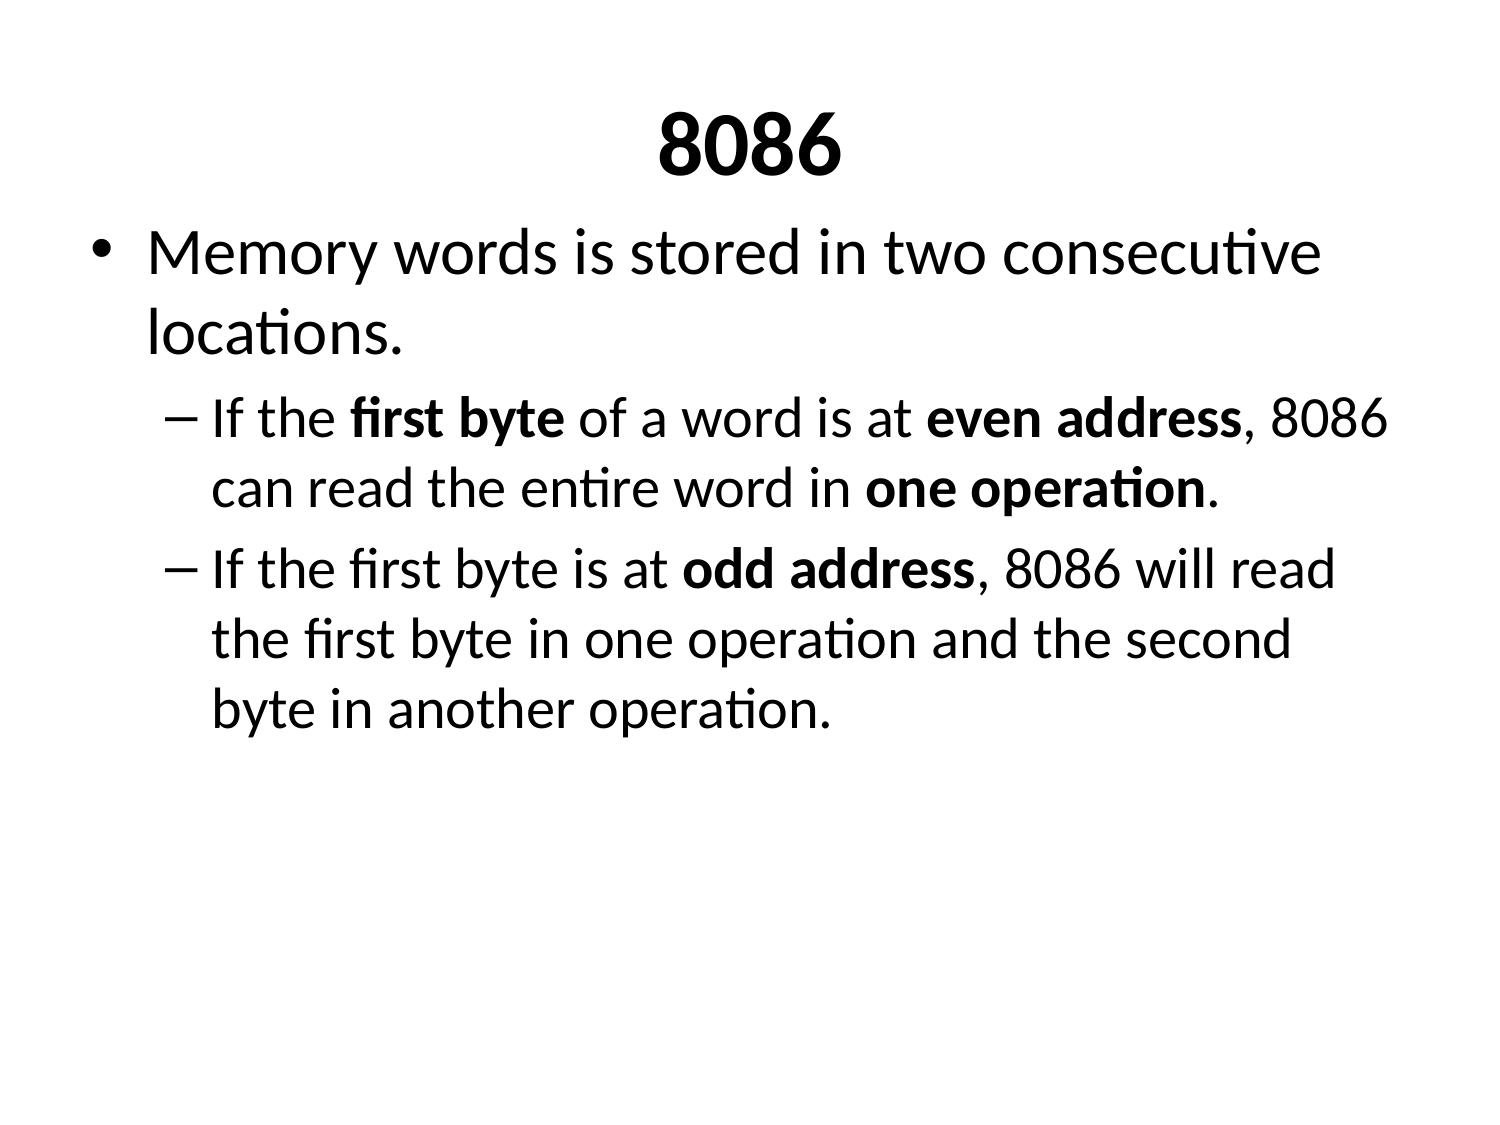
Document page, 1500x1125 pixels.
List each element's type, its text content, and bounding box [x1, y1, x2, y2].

title 8086 [75, 45, 1425, 200]
list Memory words is stored in two consecutive locations. If the first byte of a word is at even address, 8086 can read the entire word in one operation. If the first byte is at odd address, 8086 will read the first byte in one operation and the second byte in another operation. [75, 200, 1425, 938]
